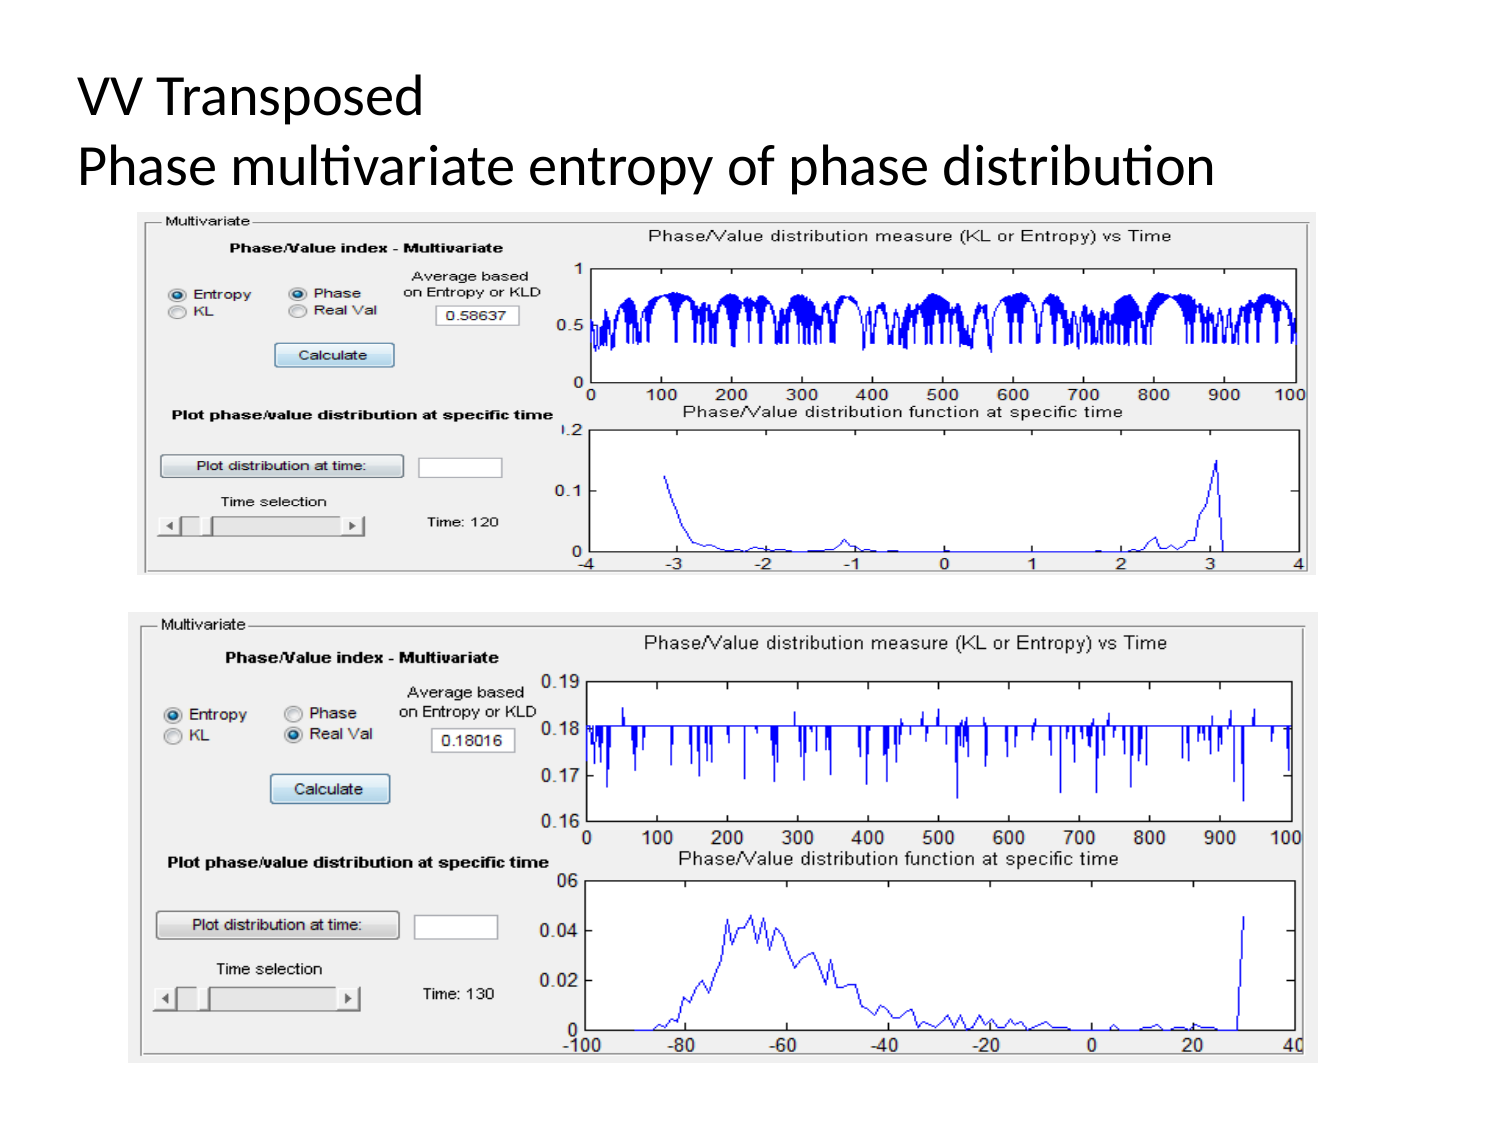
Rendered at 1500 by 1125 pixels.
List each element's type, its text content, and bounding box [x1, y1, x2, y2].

picture [137, 212, 1316, 576]
text_box VV Transposed Phase multivariate entropy of phase distribution [62, 50, 1357, 275]
picture [128, 612, 1318, 1063]
